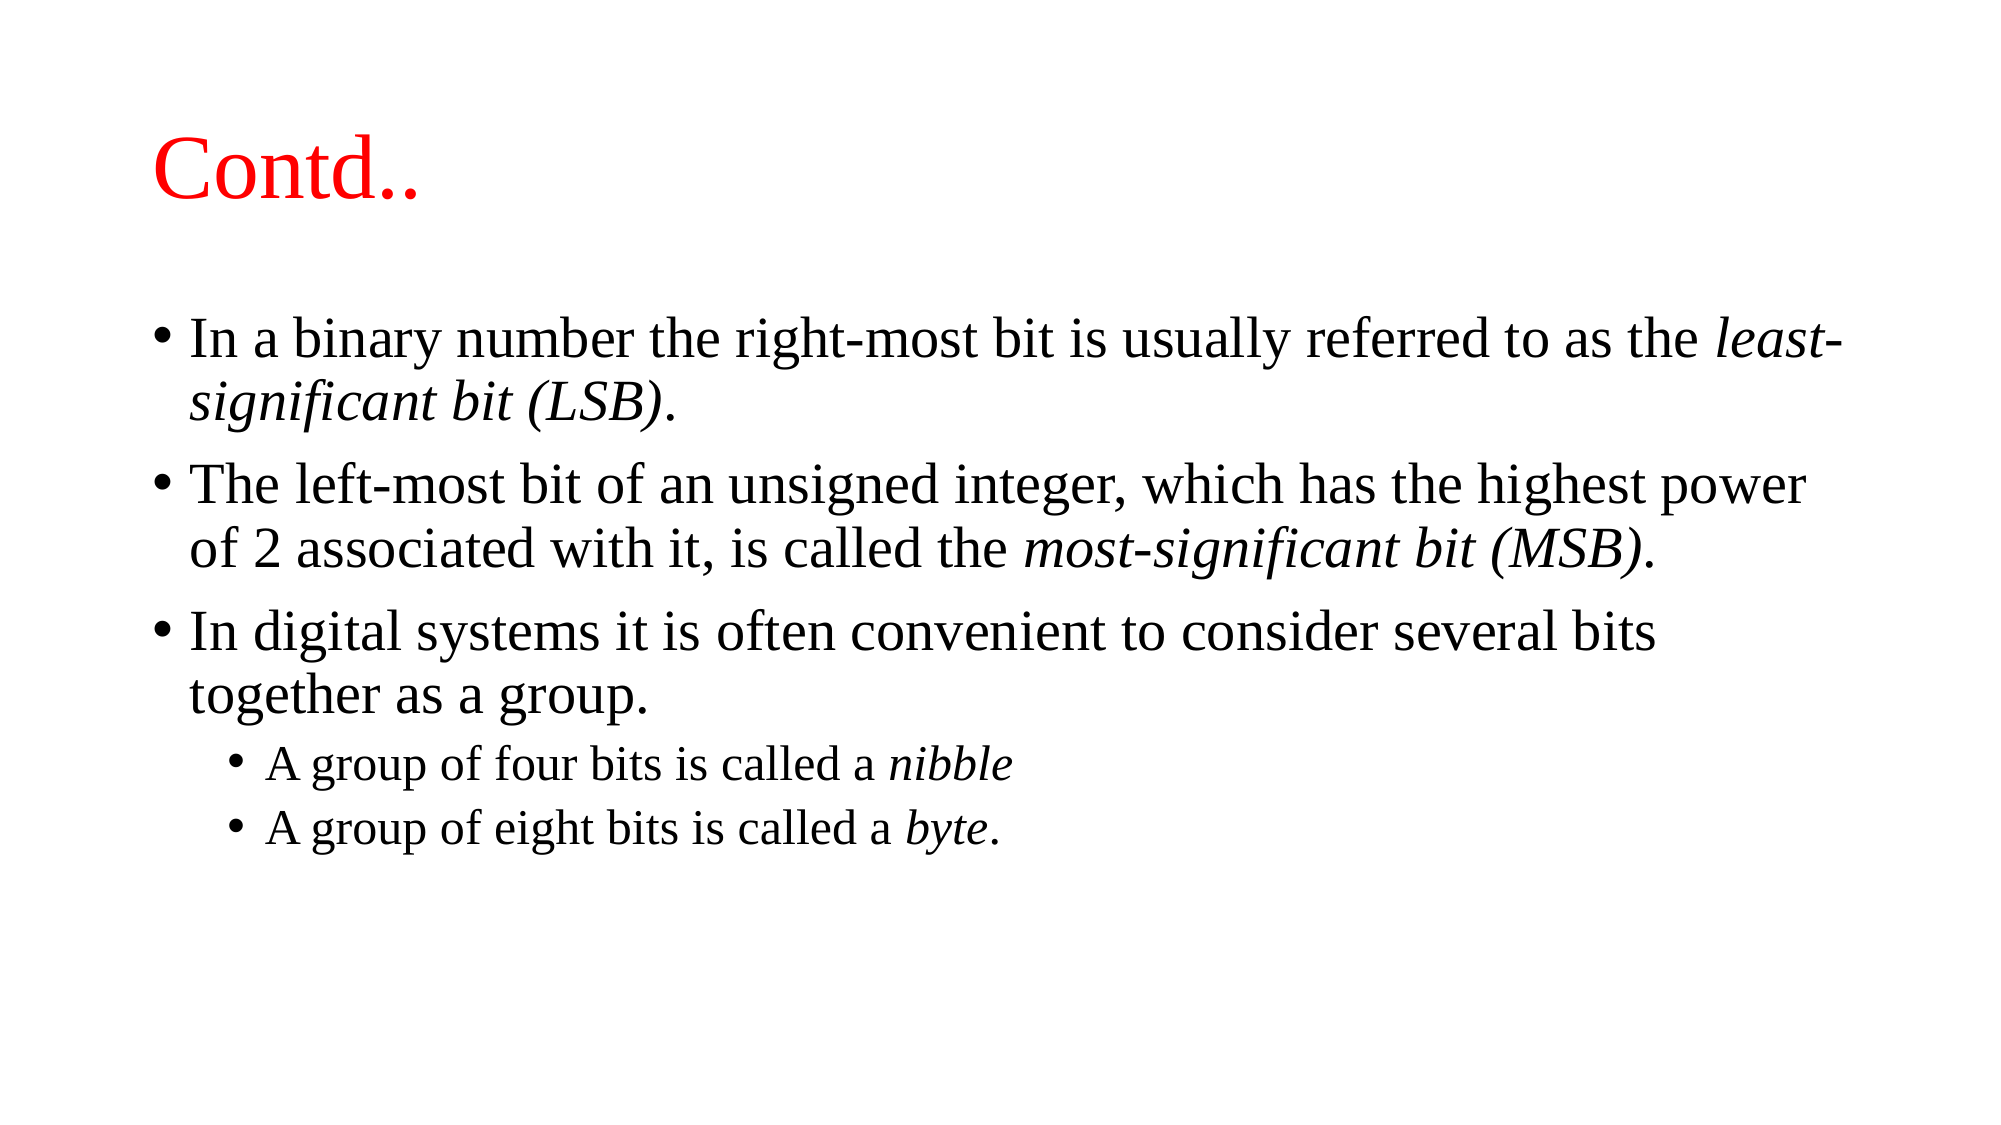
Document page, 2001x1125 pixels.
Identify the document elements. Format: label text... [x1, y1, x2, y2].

title Contd.. [137, 59, 1863, 278]
list In a binary number the right-most bit is usually referred to as the least-significant bit (LSB). The left-most bit of an unsigned integer, which has the highest power of 2 associated with it, is called the most-significant bit (MSB). In digital systems it is often convenient to consider several bits together as a group. A group of four bits is called a nibble A group of eight bits is called a byte. [137, 299, 1863, 1014]
